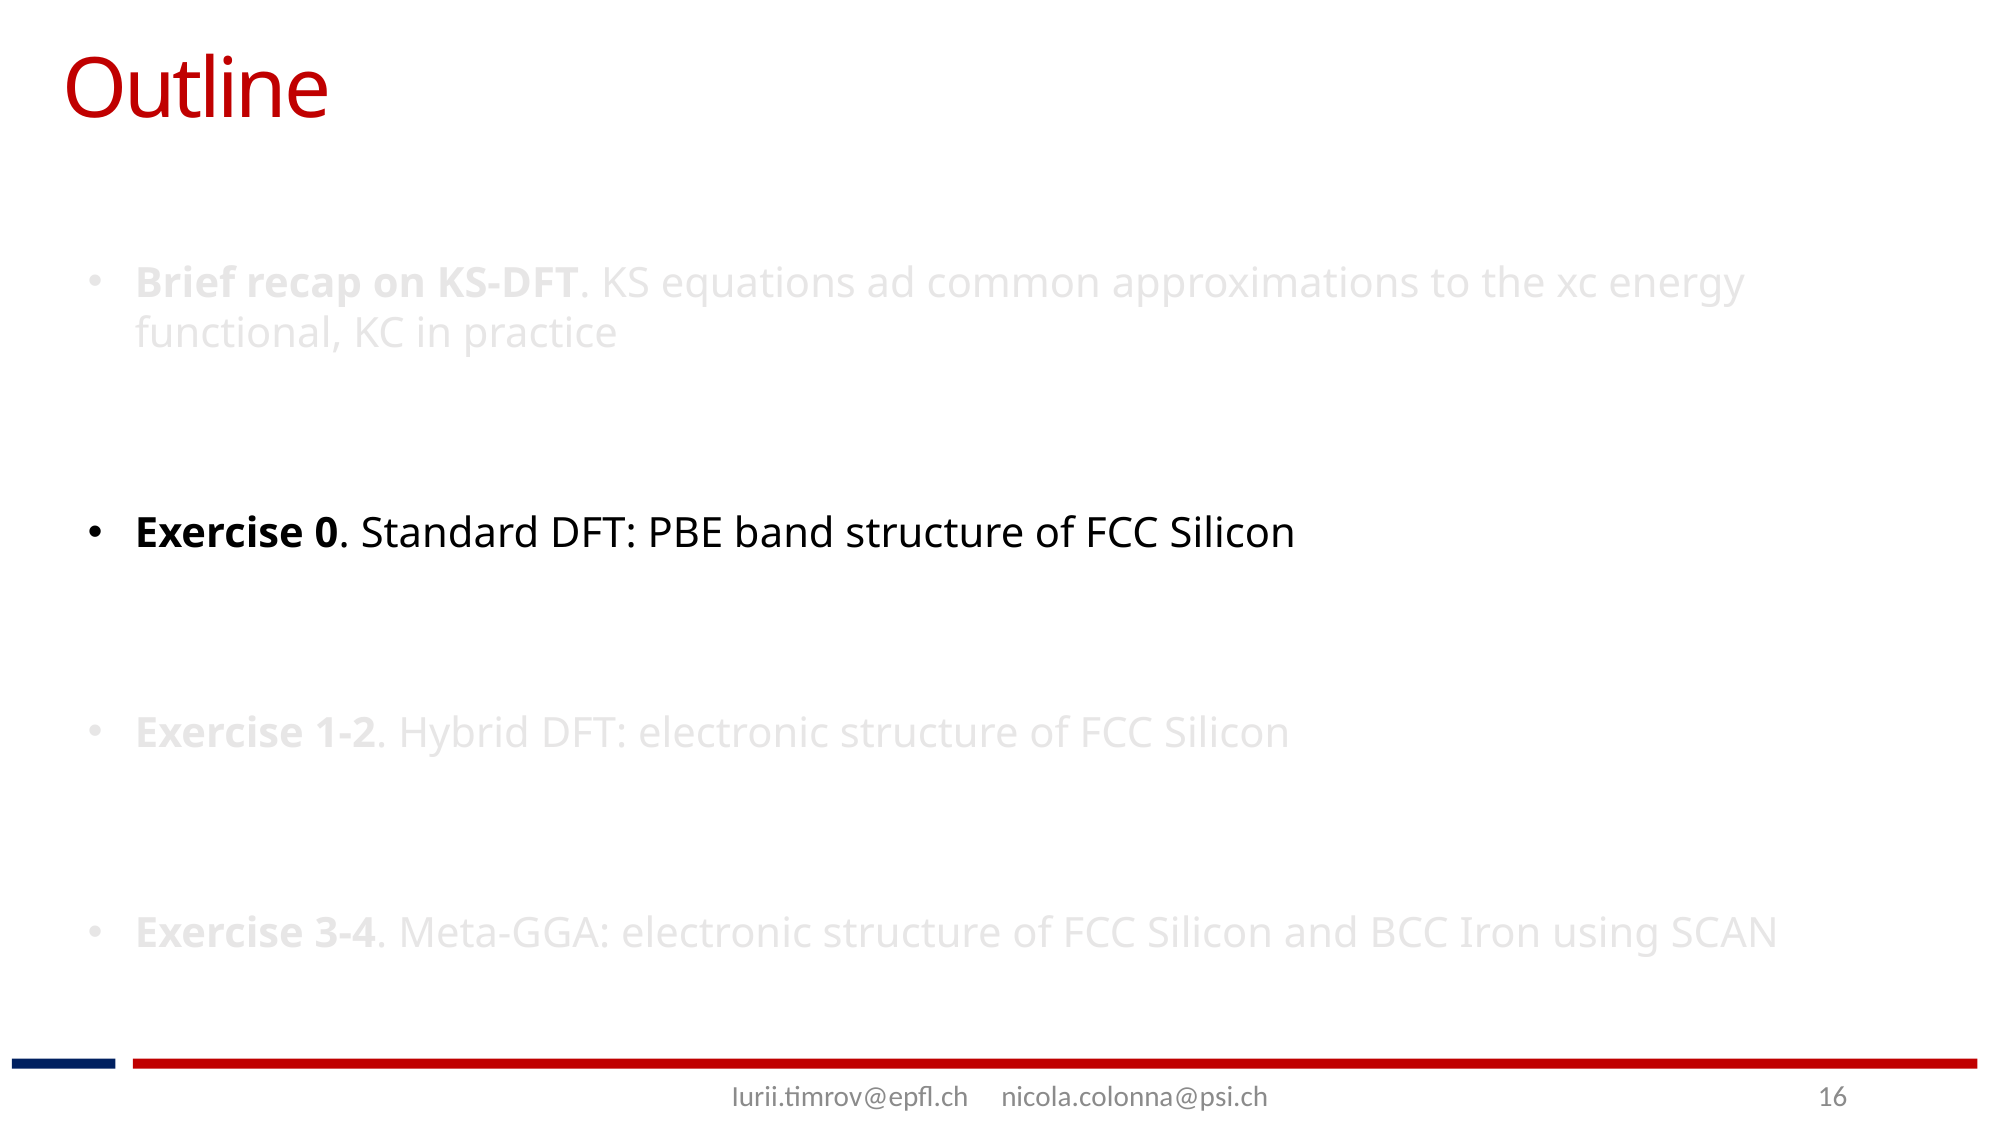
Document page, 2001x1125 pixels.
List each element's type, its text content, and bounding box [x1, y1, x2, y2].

text_box Outline [62, 1, 1993, 167]
slide_number 16 [1412, 1065, 1863, 1125]
text_box [11, 1058, 116, 1070]
footer Iurii.timrov@epfl.ch nicola.colonna@psi.ch [662, 1065, 1338, 1125]
text_box [132, 1058, 1978, 1070]
text_box Brief recap on KS-DFT. KS equations ad common approximations to the xc energy functional, KC in practice Exercise 0. Standard DFT: PBE band structure of FCC Silicon Exercise 1-2. Hybrid DFT: electronic structure of FCC Silicon Exercise 3-4. Meta-GGA: electronic structure of FCC Silicon and BCC Iron using SCAN [72, 248, 1898, 964]
